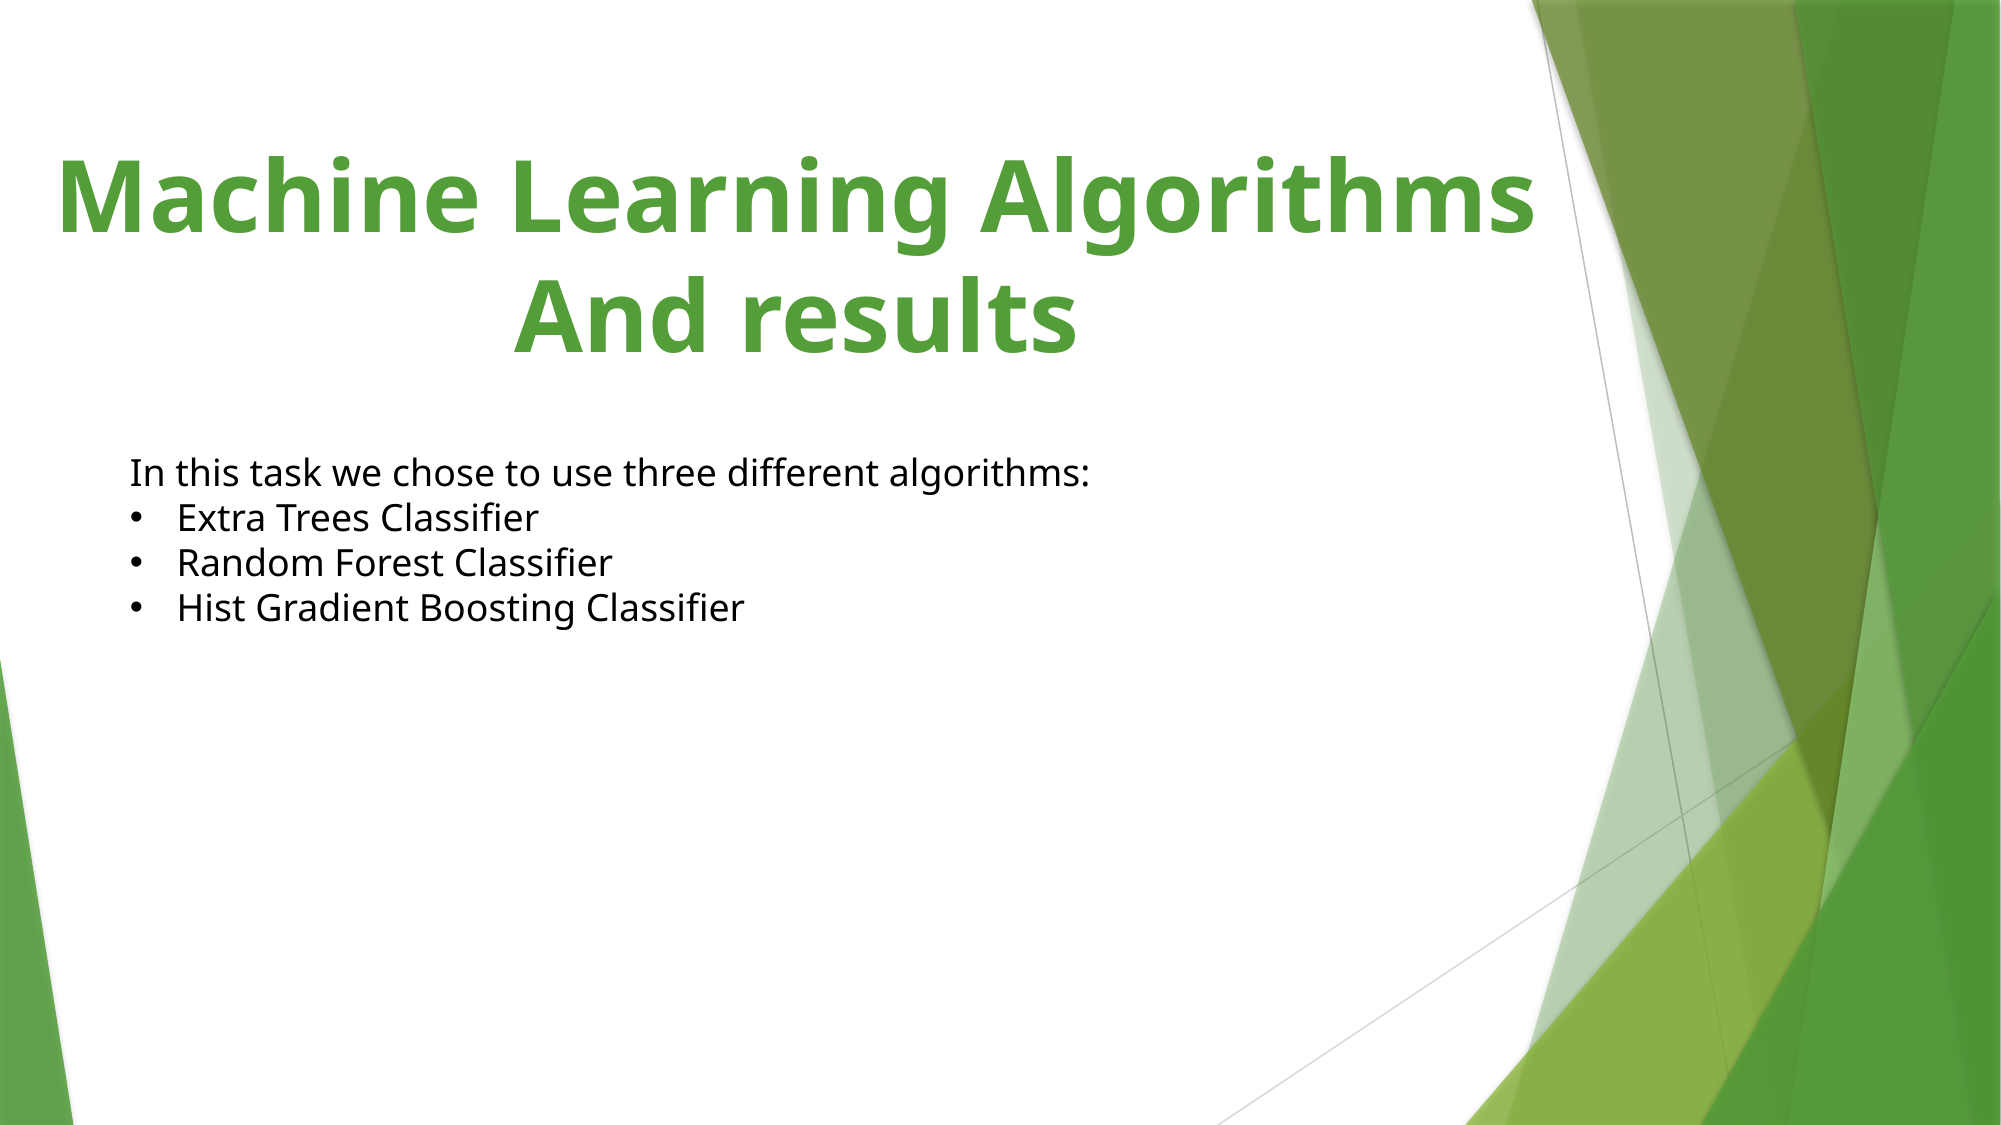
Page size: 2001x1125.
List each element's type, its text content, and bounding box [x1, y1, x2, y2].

text_box In this task we chose to use three different algorithms: Extra Trees Classifier Random Forest Classifier Hist Gradient Boosting Classifier [115, 441, 1615, 681]
text_box Machine Learning Algorithms And results [20, 125, 1574, 381]
